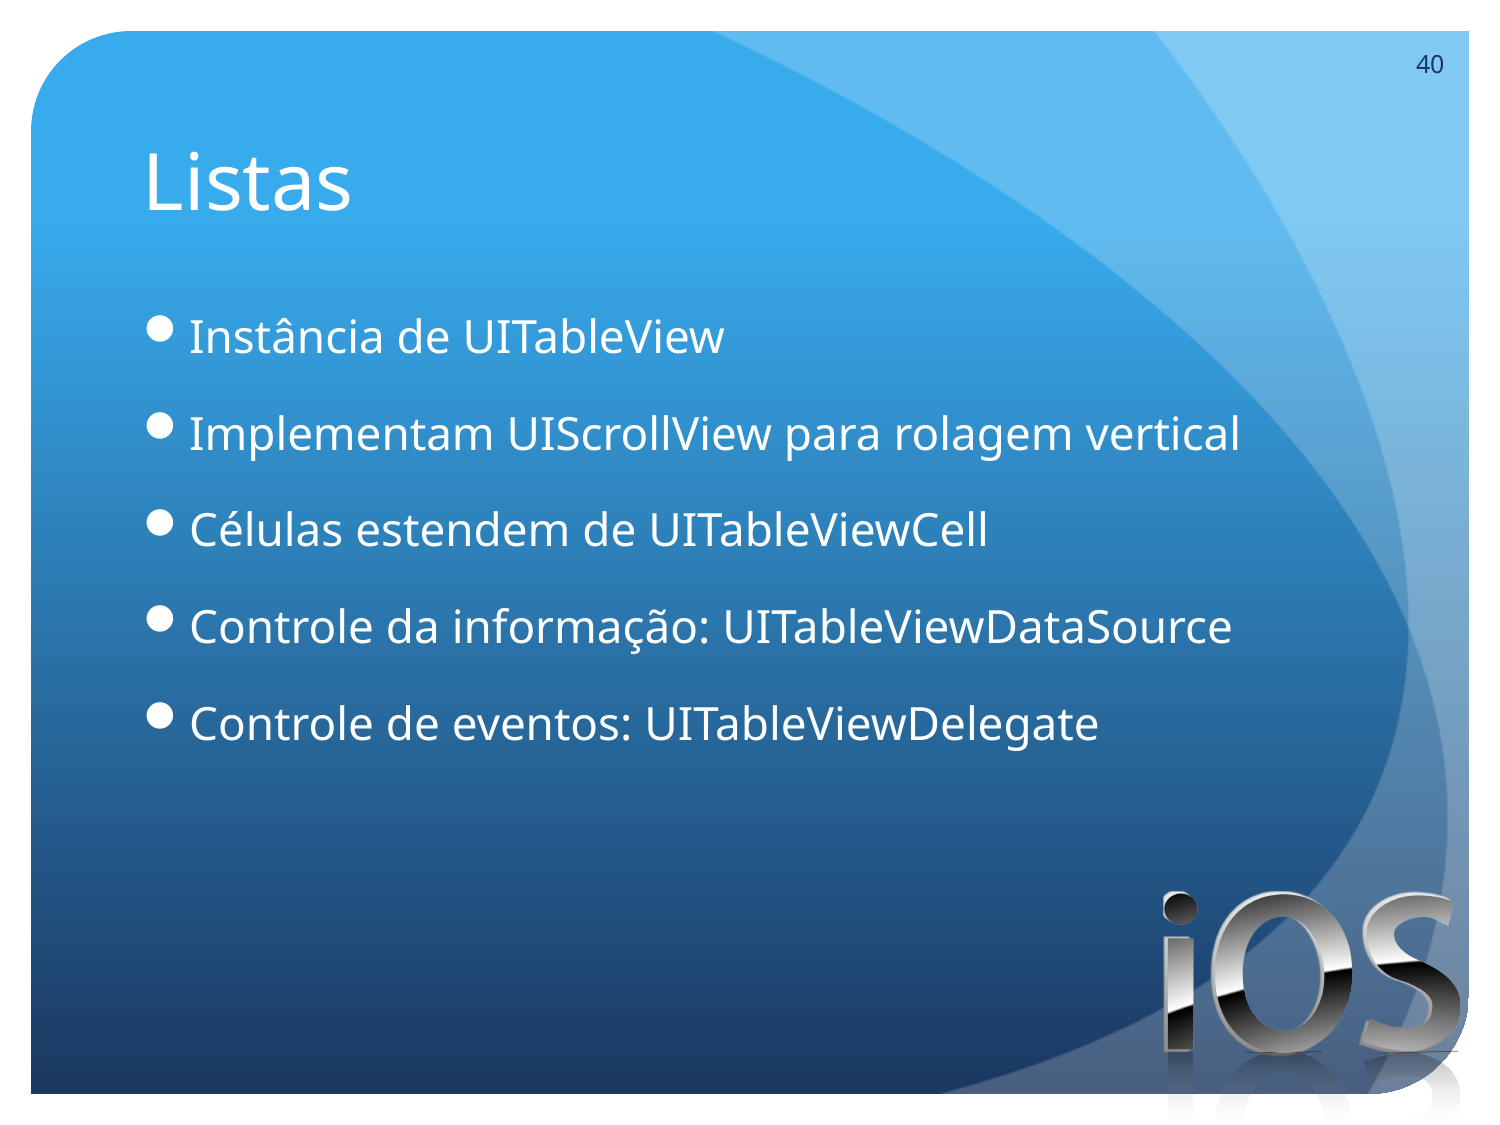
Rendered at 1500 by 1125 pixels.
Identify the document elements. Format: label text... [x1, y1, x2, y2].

picture [24, 30, 1473, 1125]
list Instância de UITableView Implementam UIScrollView para rolagem vertical Células estendem de UITableViewCell Controle da informação: UITableViewDataSource Controle de eventos: UITableViewDelegate [127, 299, 1372, 991]
title Listas [127, 62, 1372, 234]
slide_number 39 [1378, 36, 1460, 96]
